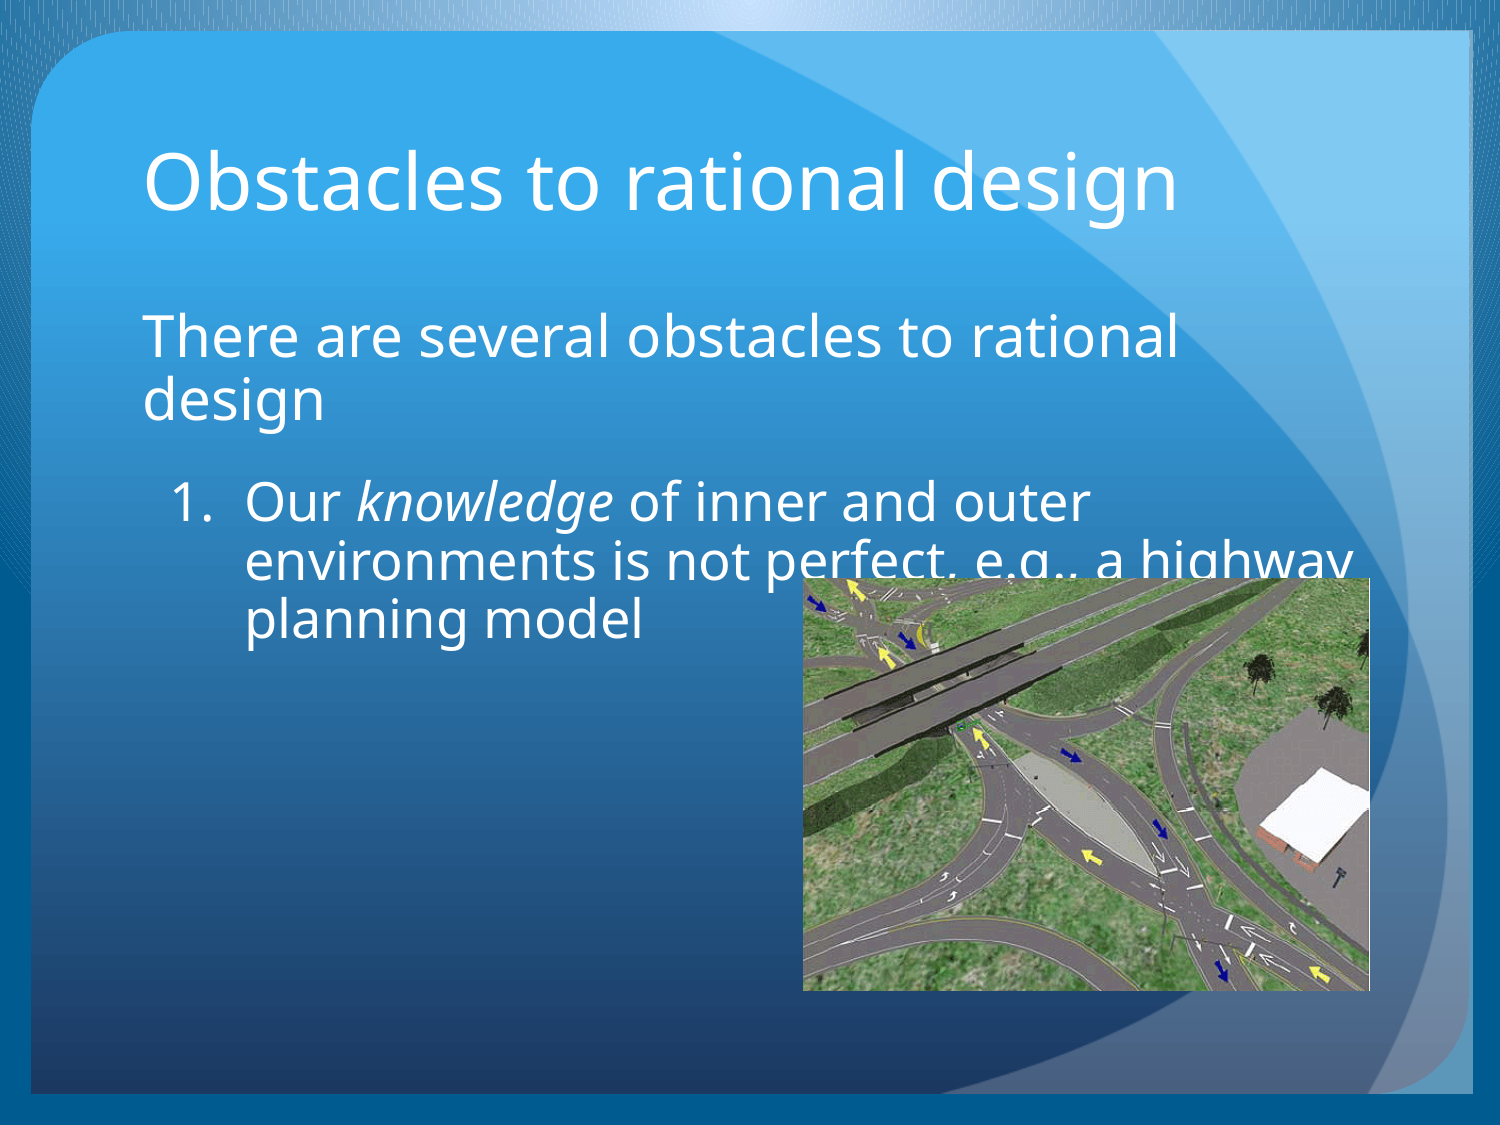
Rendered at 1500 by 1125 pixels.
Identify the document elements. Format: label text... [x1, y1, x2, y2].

list There are several obstacles to rational design Our knowledge of inner and outer environments is not perfect, e.g., a highway planning model [127, 299, 1372, 991]
picture [24, 30, 1473, 1094]
title Obstacles to rational design [127, 62, 1372, 234]
